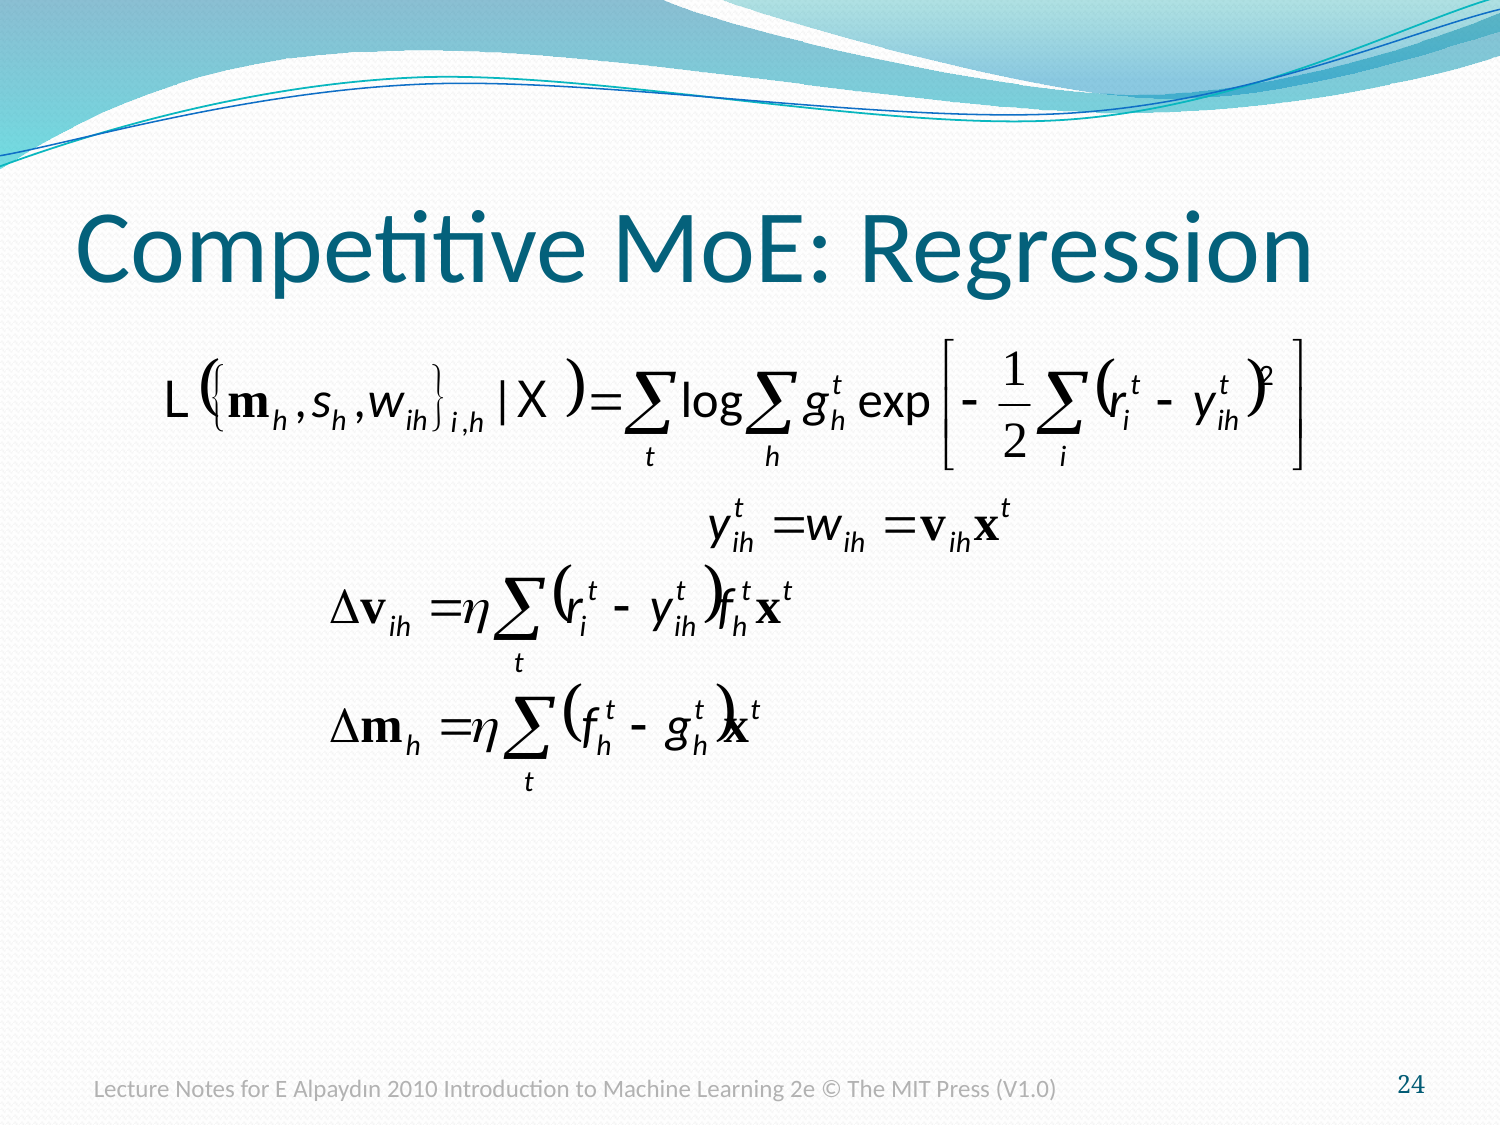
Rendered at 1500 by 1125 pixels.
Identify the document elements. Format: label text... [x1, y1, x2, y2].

slide_number 24 [1299, 1042, 1425, 1103]
footer Lecture Notes for E Alpaydın 2010 Introduction to Machine Learning 2e © The MIT Press (V1.0) [93, 1042, 1254, 1103]
title Competitive MoE: Regression [75, 115, 1425, 303]
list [154, 327, 1321, 803]
